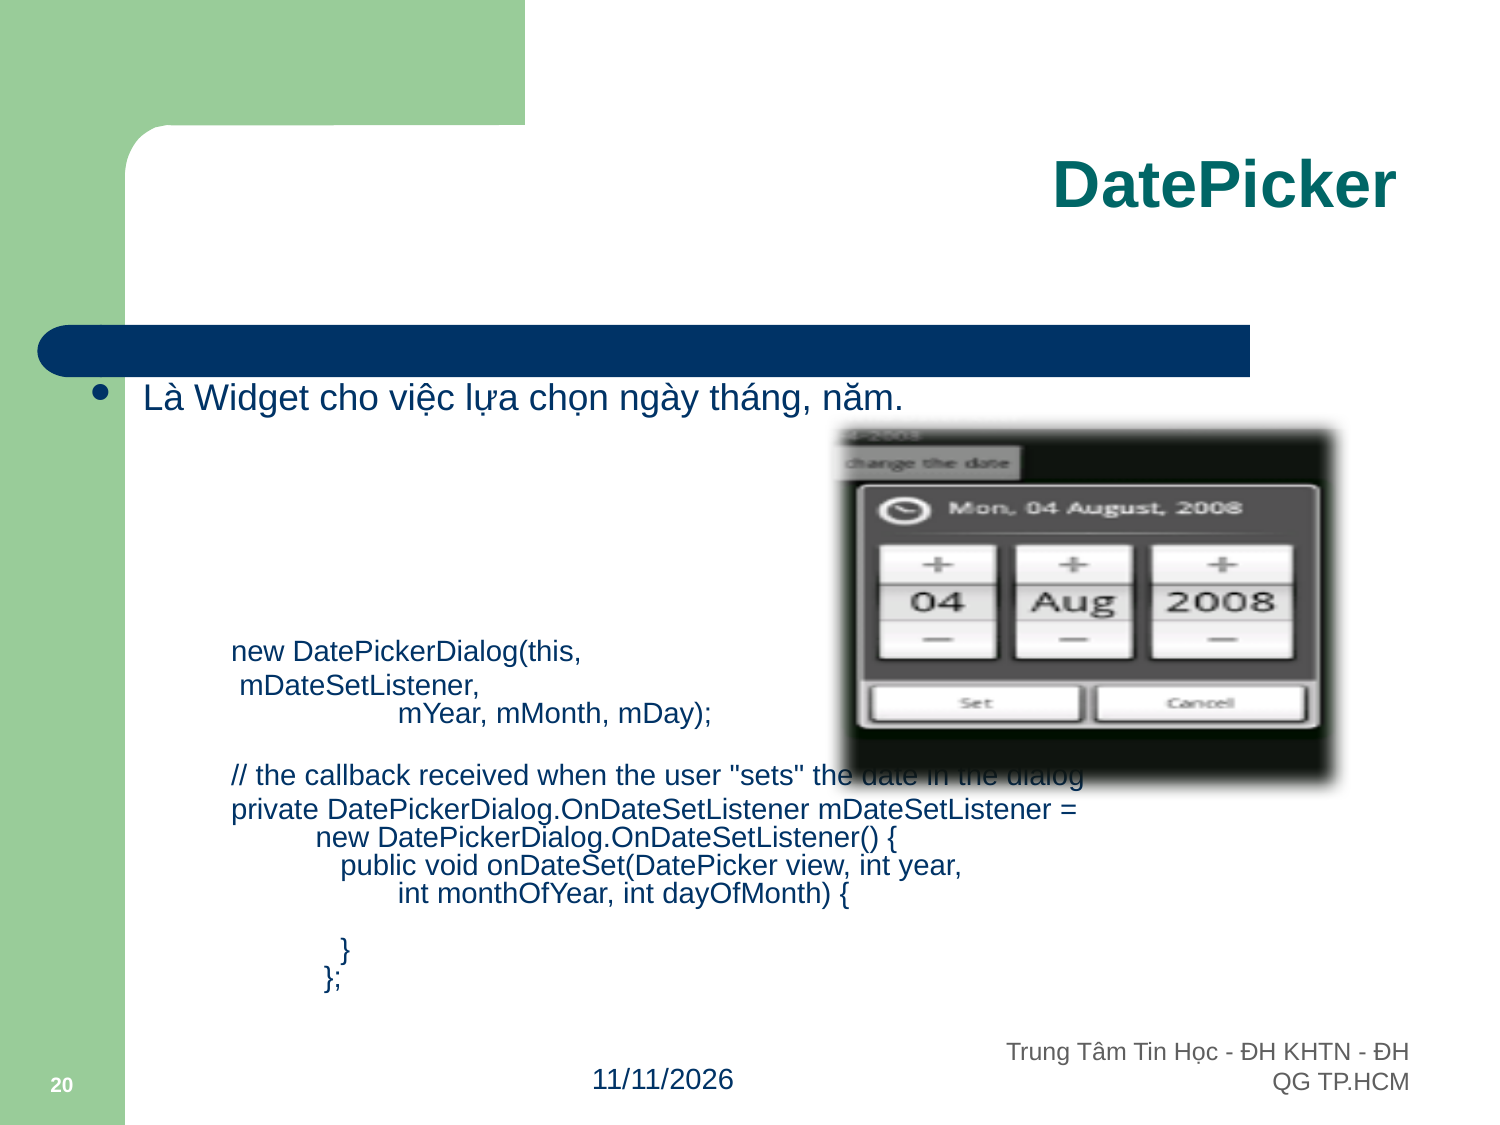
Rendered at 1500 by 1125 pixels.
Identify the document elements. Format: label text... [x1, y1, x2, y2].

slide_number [399, 1024, 750, 1104]
slide_number 20 [13, 1023, 111, 1105]
footer Trung Tâm Tin Học - ĐH KHTN - ĐH QG TP.HCM [949, 1024, 1426, 1104]
title DatePicker [62, 124, 1413, 231]
picture [825, 412, 1351, 801]
list Là Widget cho việc lựa chọn ngày tháng, năm. new DatePickerDialog(this, mDateSetListener, mYear, mMonth, mDay); // the callback received when the user "sets" the date in the dialog private DatePickerDialog.OnDateSetListener mDateSetListener = new DatePickerDialog.OnDateSetListener() { public void onDateSet(DatePicker view, int year, int monthOfYear, int dayOfMonth) { } }; [74, 374, 1426, 1006]
